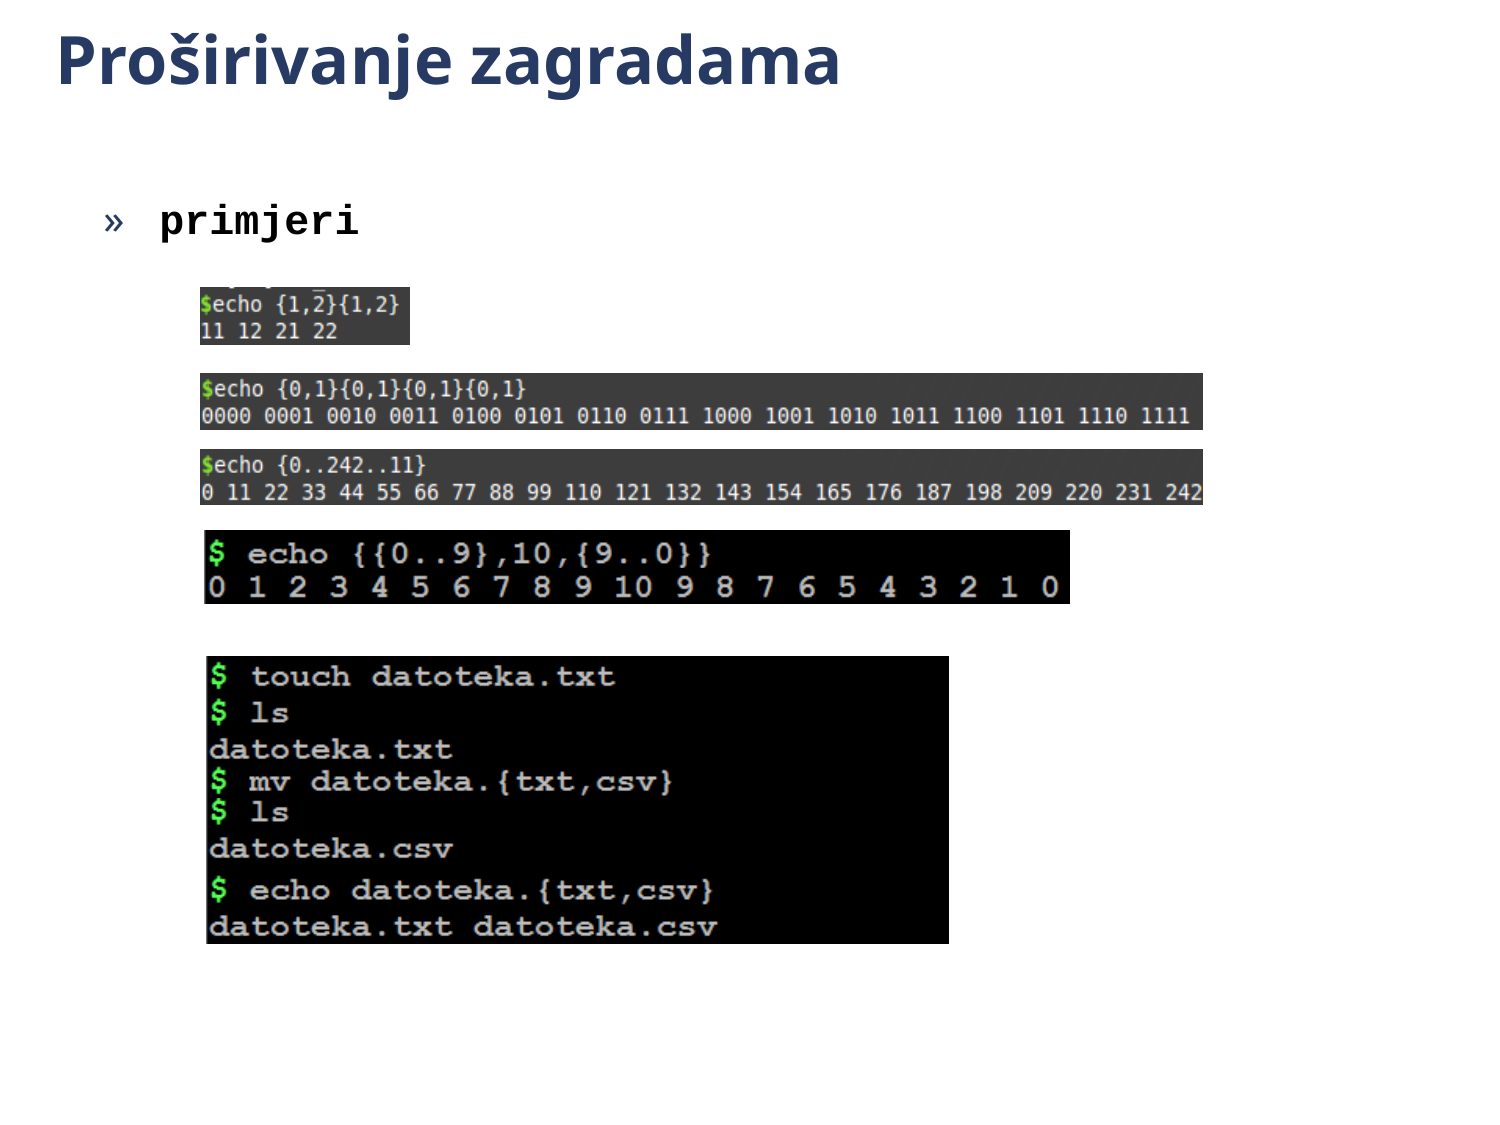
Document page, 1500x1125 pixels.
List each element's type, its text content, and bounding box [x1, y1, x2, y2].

picture [200, 373, 1203, 431]
picture [203, 530, 1071, 604]
list primjeri [88, 184, 1412, 252]
picture [200, 449, 1203, 505]
title Proširivanje zagradama [41, 0, 1500, 114]
picture [206, 656, 950, 945]
picture [200, 286, 411, 346]
